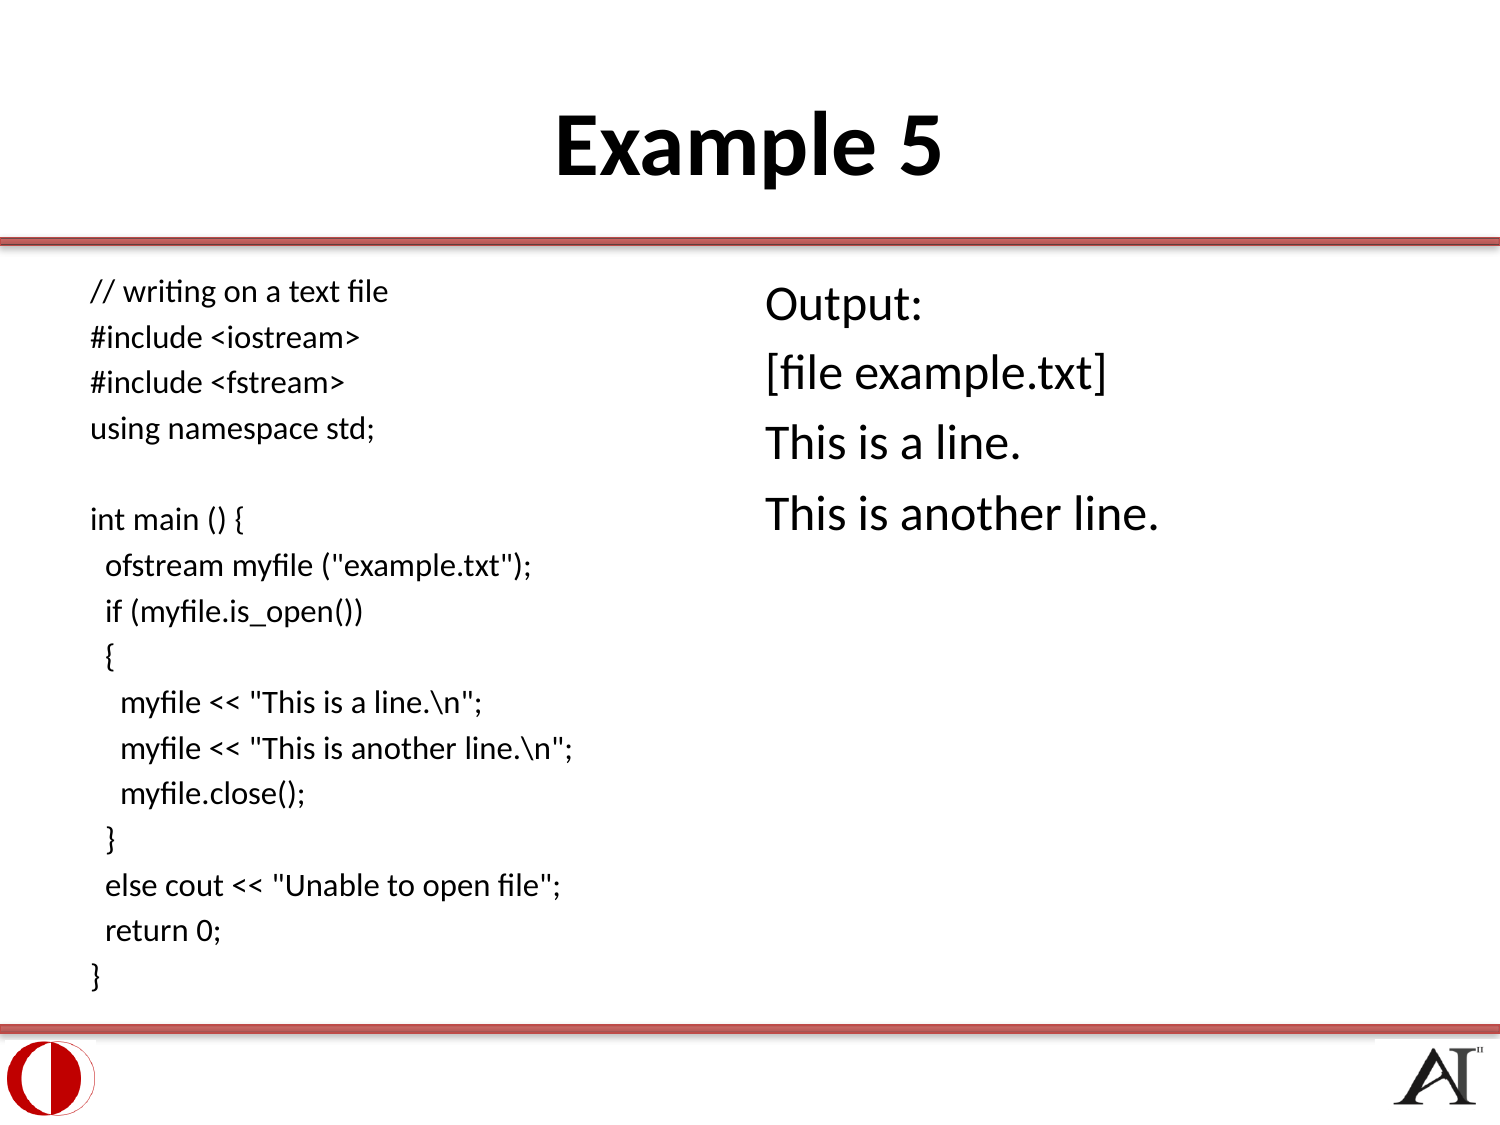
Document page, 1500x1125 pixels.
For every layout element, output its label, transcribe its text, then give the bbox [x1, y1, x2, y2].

title Example 5 [75, 45, 1425, 233]
picture [5, 1040, 96, 1116]
list // writing on a text file #include <iostream> #include <fstream> using namespace std; int main () { ofstream myfile ("example.txt"); if (myfile.is_open()) { myfile << "This is a line.\n"; myfile << "This is another line.\n"; myfile.close(); } else cout << "Unable to open file"; return 0; } [75, 262, 749, 1005]
picture [1374, 1039, 1500, 1110]
text_box Output: [file example.txt] This is a line. This is another line. [749, 262, 1438, 1030]
slide_number 29 [1074, 1042, 1425, 1103]
